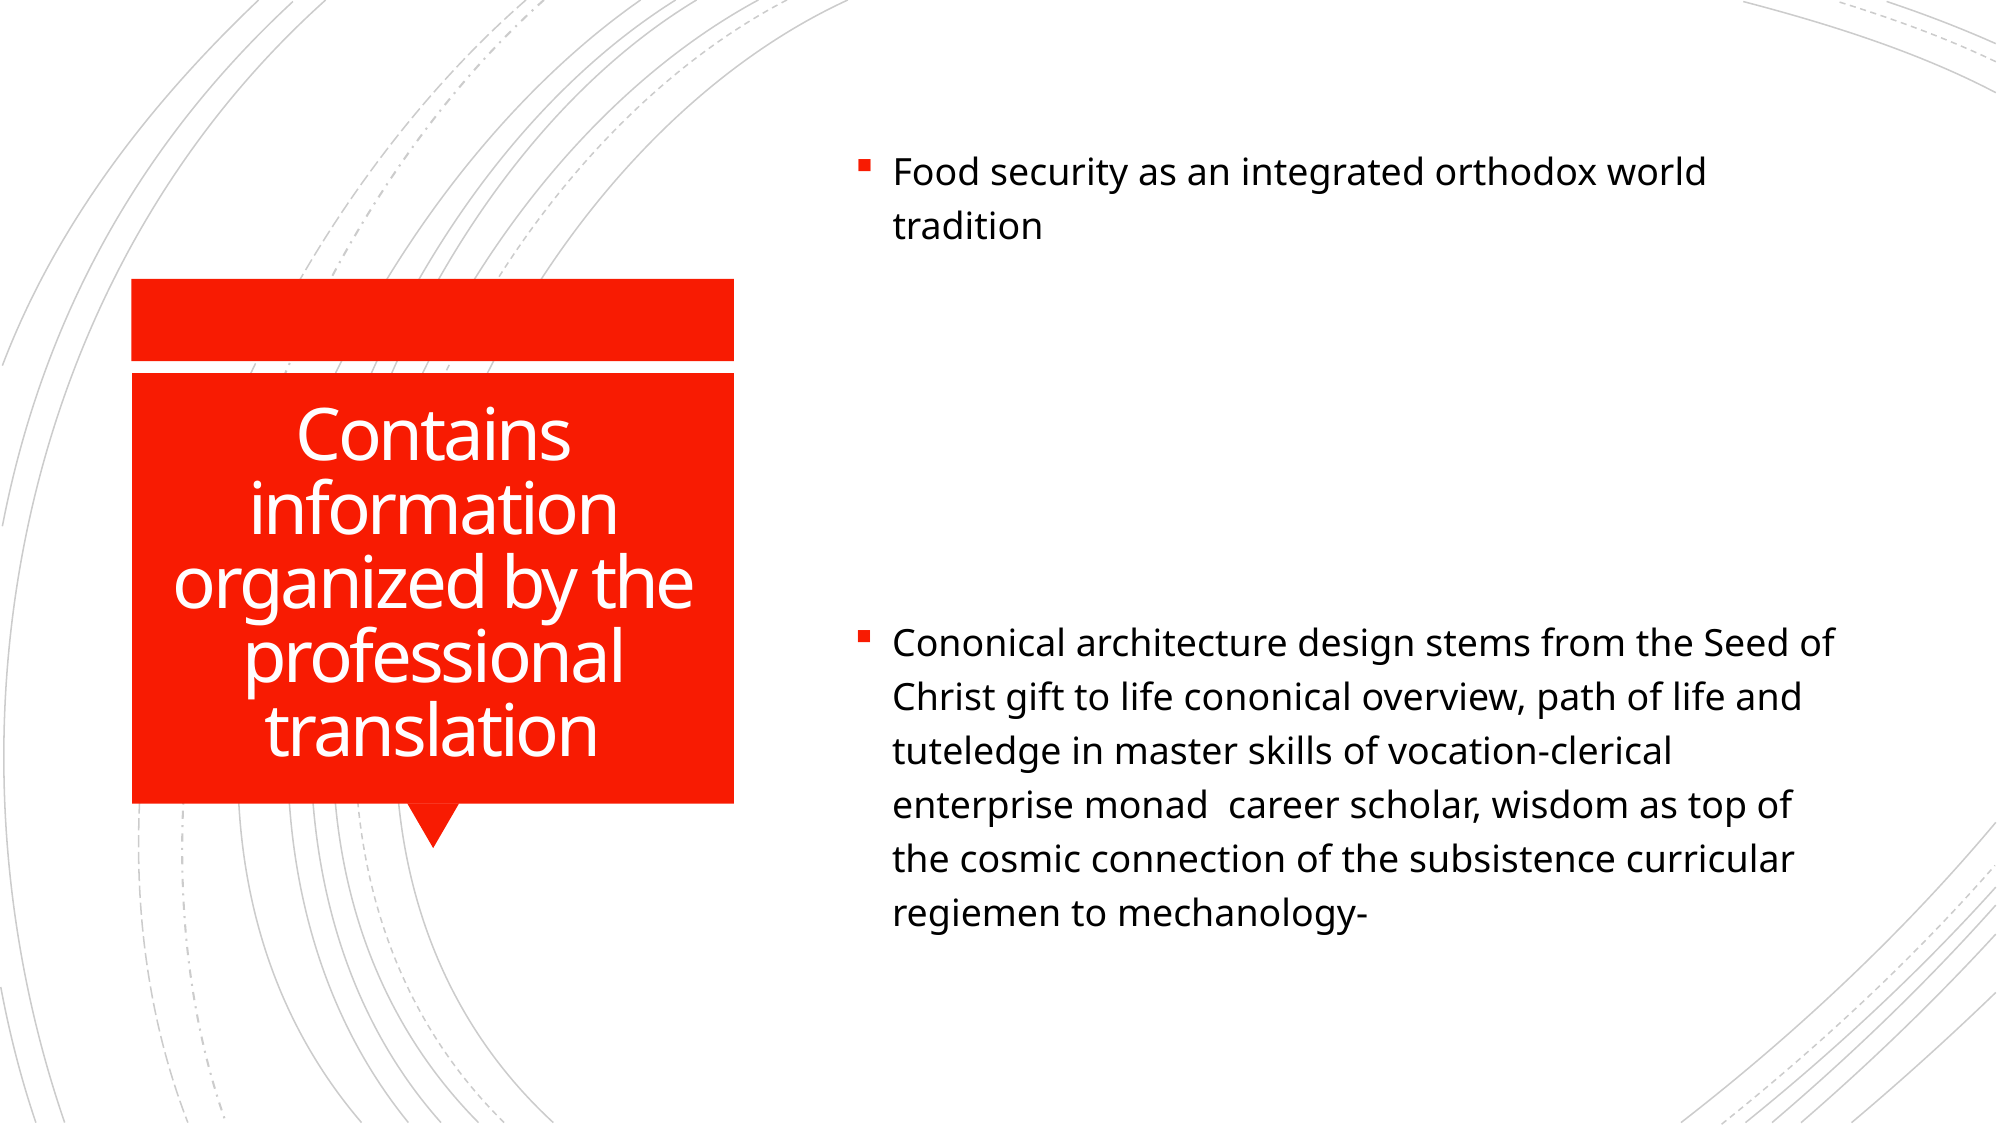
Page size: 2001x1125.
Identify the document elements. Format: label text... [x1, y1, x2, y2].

title Contains information organized by the professional translation [145, 383, 721, 789]
list Cononical architecture design stems from the Seed of Christ gift to life cononical overview, path of life and tuteledge in master skills of vocation-clerical enterprise monad career scholar, wisdom as top of the cosmic connection of the subsistence curricular regiemen to mechanology- [839, 602, 1869, 994]
list Food security as an integrated orthodox world tradition [840, 131, 1869, 523]
